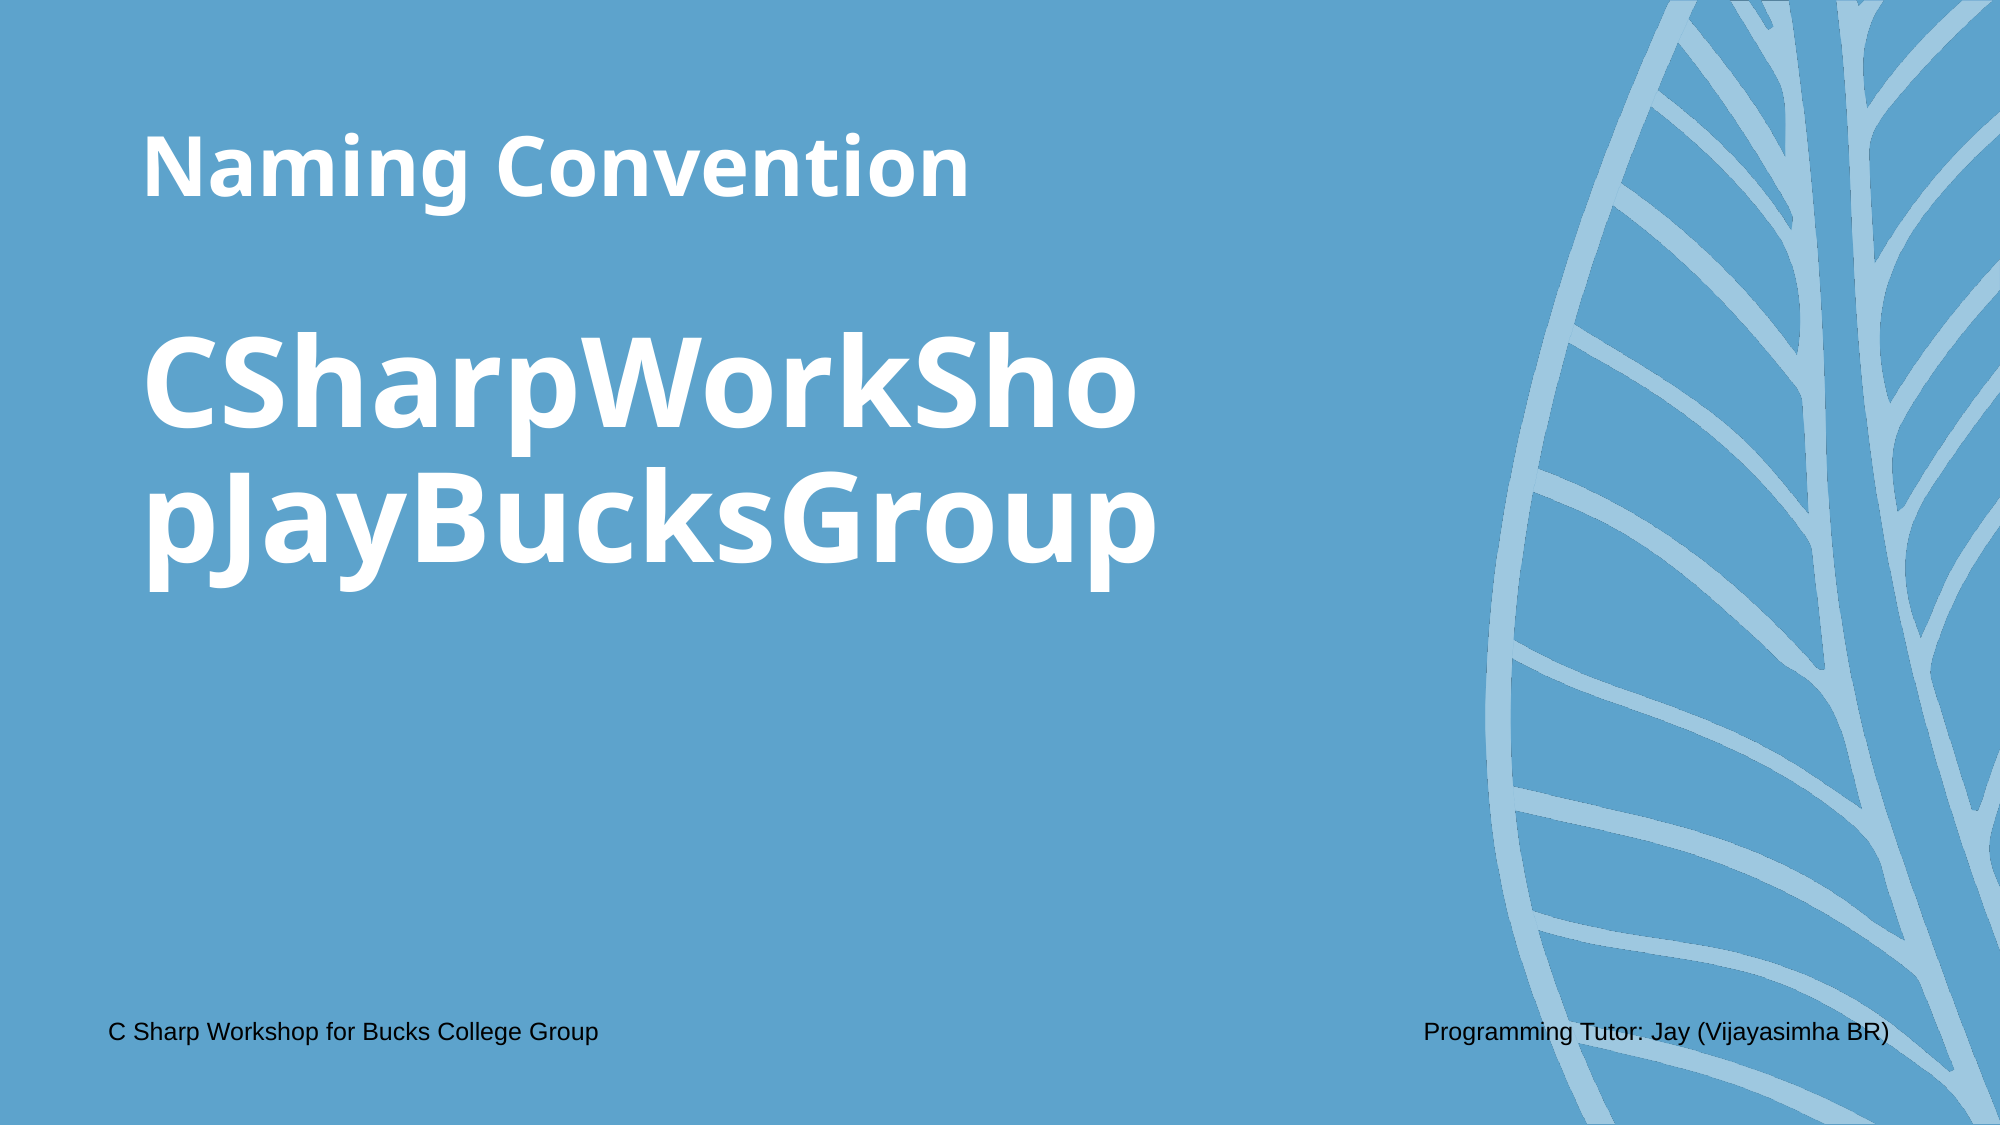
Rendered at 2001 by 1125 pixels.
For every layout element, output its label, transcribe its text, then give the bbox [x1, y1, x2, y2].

text_box Programming Tutor: Jay (Vijayasimha BR) [1408, 1007, 1939, 1053]
list CSharpWorkShopJayBucksGroup [125, 312, 1188, 850]
text_box C Sharp Workshop for Bucks College Group [93, 1007, 623, 1053]
picture [1485, 0, 2000, 1125]
title Naming Convention [125, 117, 1188, 312]
